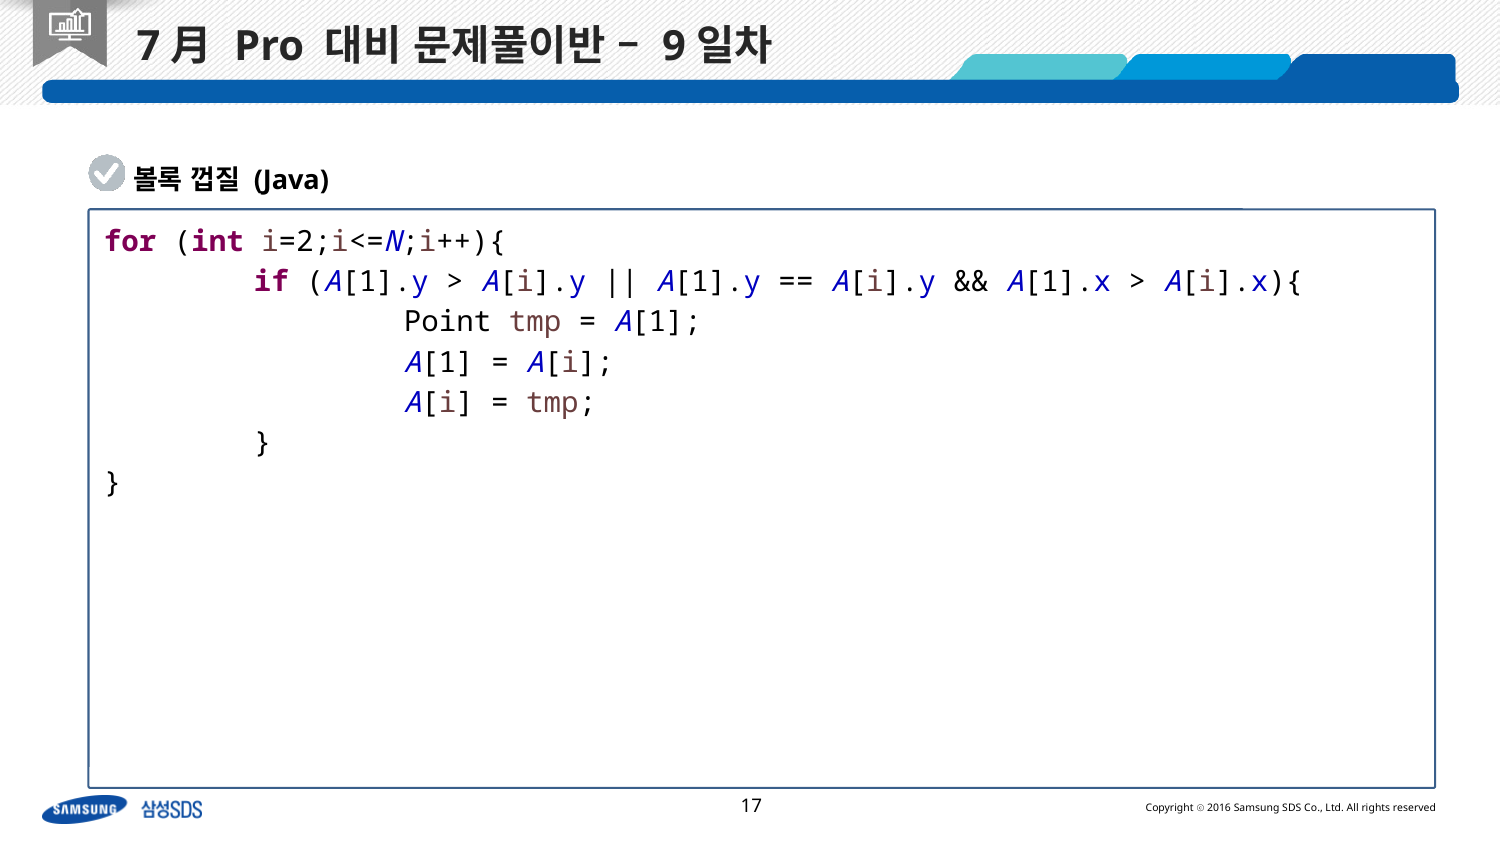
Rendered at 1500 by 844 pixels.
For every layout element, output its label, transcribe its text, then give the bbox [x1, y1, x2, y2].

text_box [40, 138, 1016, 204]
picture [0, 0, 1500, 127]
title 7月 Pro 대비 문제풀이반 – 9일차 [123, 8, 1474, 79]
picture [42, 795, 202, 824]
text_box for (int i=2;i<=N;i++){ if (A[1].y > A[i].y || A[1].y == A[i].y && A[1].x > A[i].x){ Point tmp = A[1]; A[1] = A[i]; A[i] = tmp; } } [86, 207, 1438, 791]
